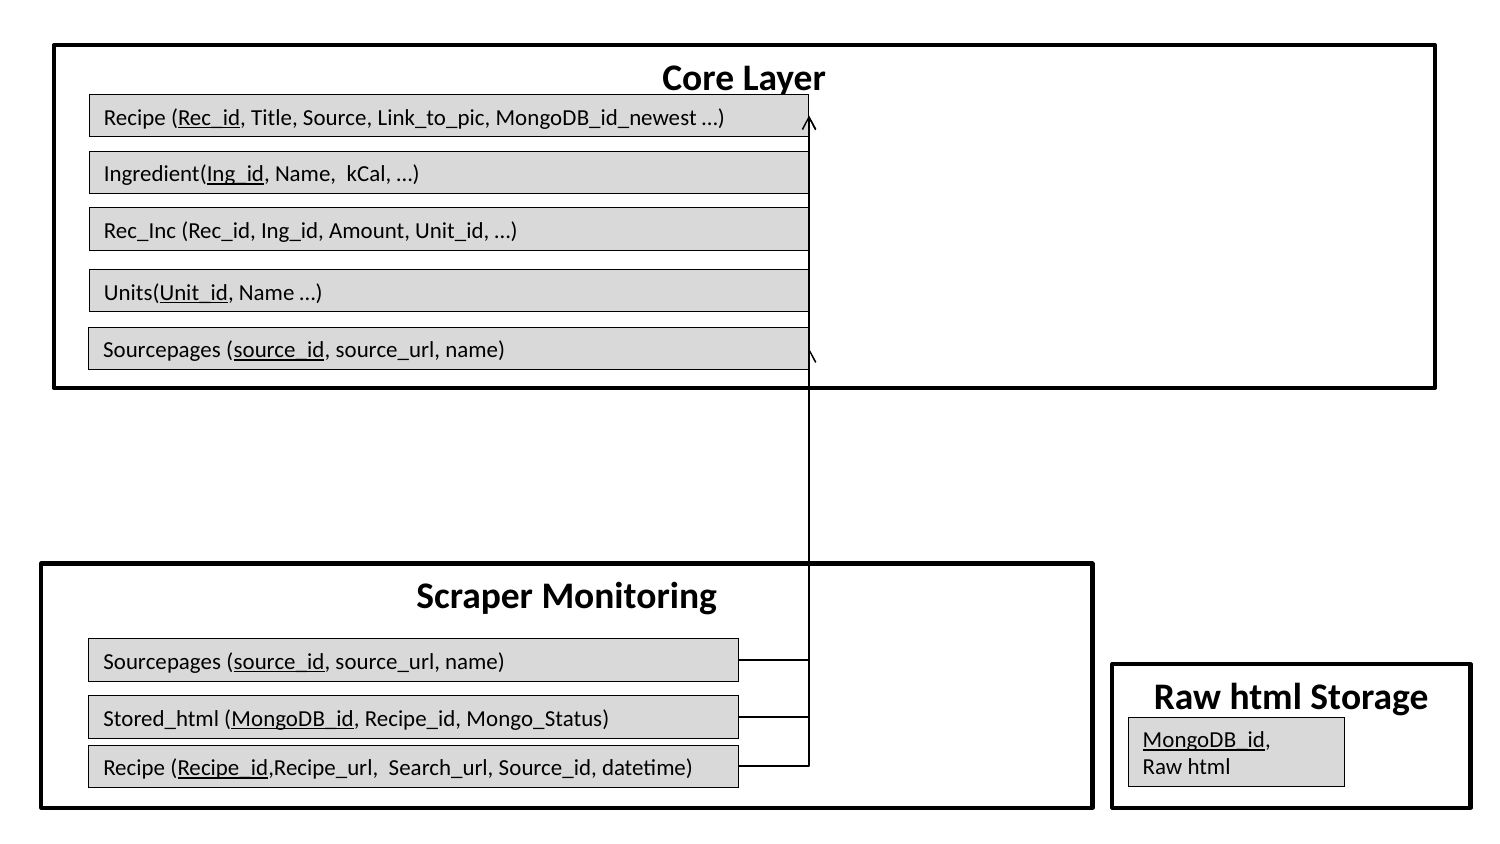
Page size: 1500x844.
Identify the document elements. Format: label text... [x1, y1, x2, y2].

text_box Sourcepages (source_id, source_url, name) [88, 327, 731, 370]
text_box Ingredient(Ing_id, Name, kCal, …) [89, 151, 731, 194]
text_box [737, 115, 810, 718]
text_box Raw html Storage [1110, 662, 1473, 810]
text_box Scraper Monitoring [39, 561, 1095, 810]
text_box Units(Unit_id, Name …) [89, 269, 731, 312]
text_box Recipe (Rec_id, Title, Source, Link_to_pic, MongoDB_id_newest …) [89, 94, 809, 137]
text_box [737, 725, 810, 767]
text_box Rec_Inc (Rec_id, Ing_id, Amount, Unit_id, …) [89, 207, 731, 251]
text_box MongoDB_id, Raw html [1128, 717, 1345, 787]
text_box Sourcepages (source_id, source_url, name) [88, 638, 731, 682]
text_box Core Layer [52, 43, 1437, 390]
text_box Recipe (Recipe_id,Recipe_url, Search_url, Source_id, datetime) [88, 745, 739, 788]
text_box Stored_html (MongoDB_id, Recipe_id, Mongo_Status) [88, 695, 732, 739]
